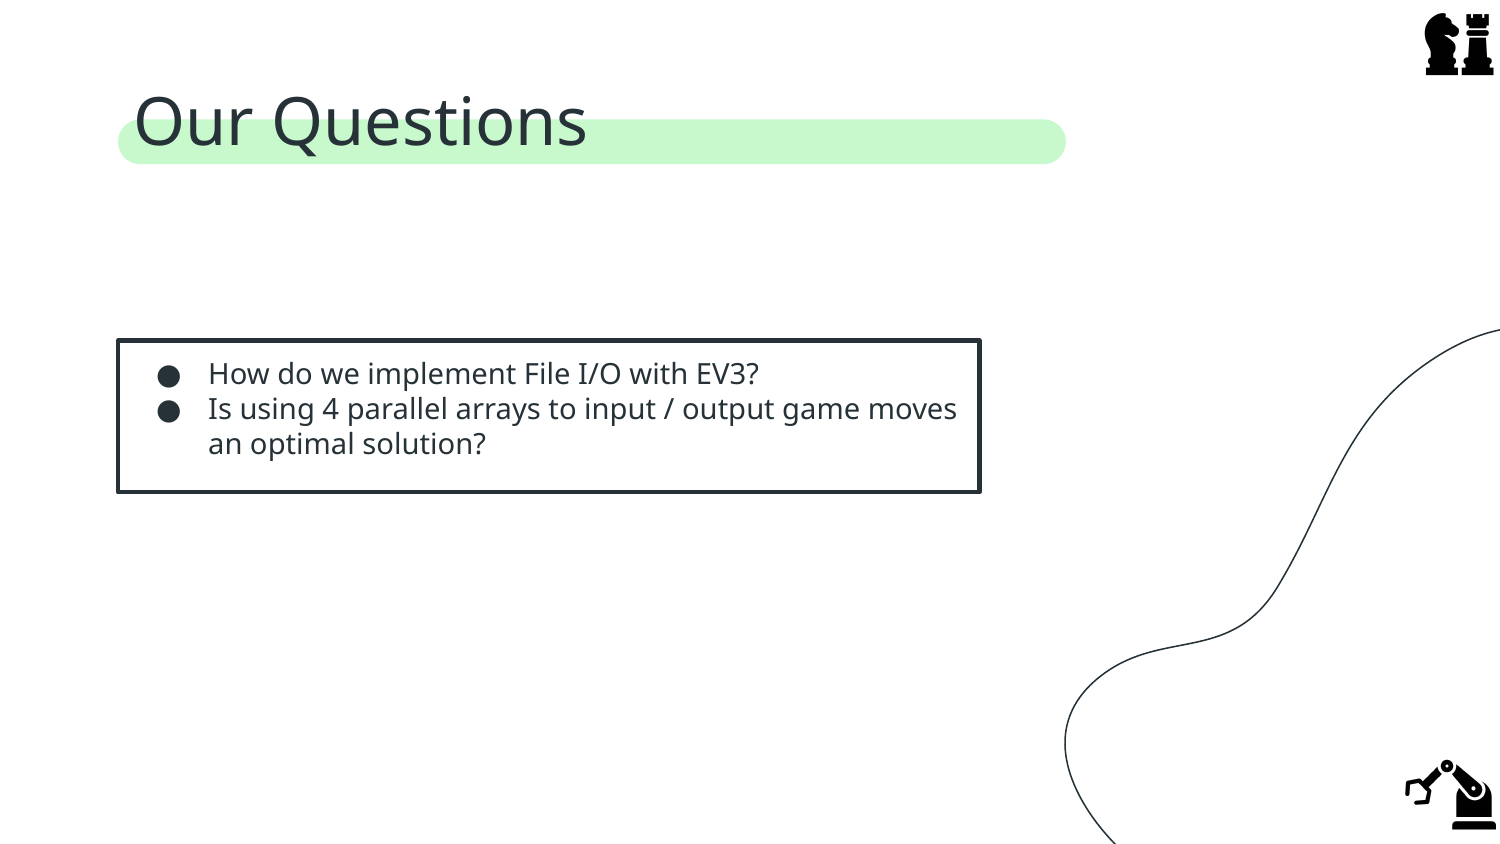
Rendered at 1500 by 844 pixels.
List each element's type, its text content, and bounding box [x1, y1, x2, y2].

title Our Questions [118, 63, 1382, 165]
picture [1414, 0, 1500, 89]
picture [1401, 744, 1500, 844]
list How do we implement File I/O with EV3? Is using 4 parallel arrays to input / output game moves an optimal solution? [116, 338, 982, 494]
